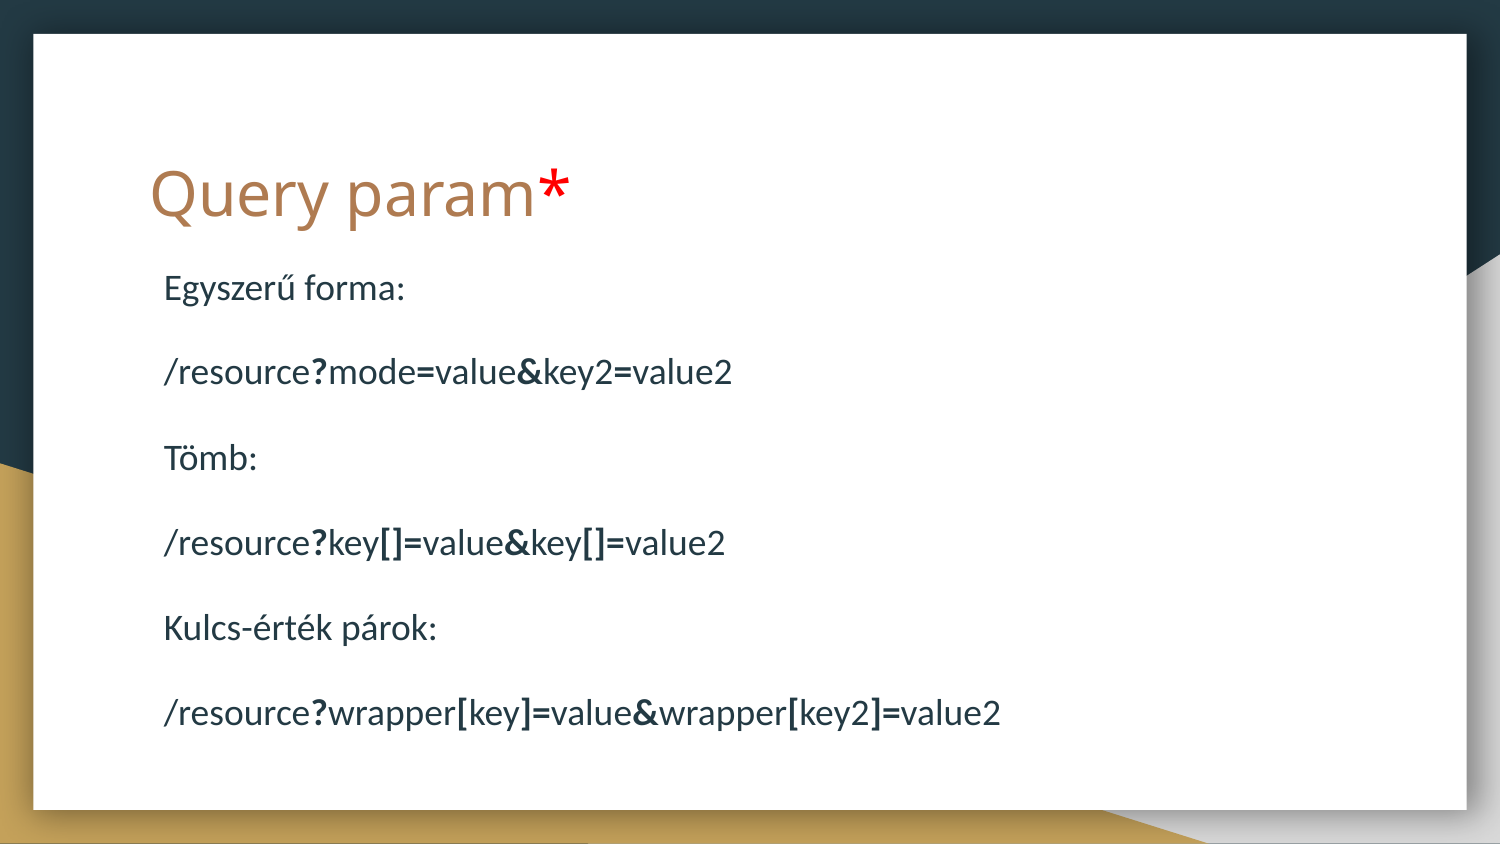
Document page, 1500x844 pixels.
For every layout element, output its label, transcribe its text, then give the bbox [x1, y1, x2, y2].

title Query param* [134, 138, 1366, 296]
list Egyszerű forma: /resource?mode=value&key2=value2 Tömb: /resource?key[]=value&key[]=value2 Kulcs-érték párok: /resource?wrapper[key]=value&wrapper[key2]=value2 [148, 240, 1380, 773]
